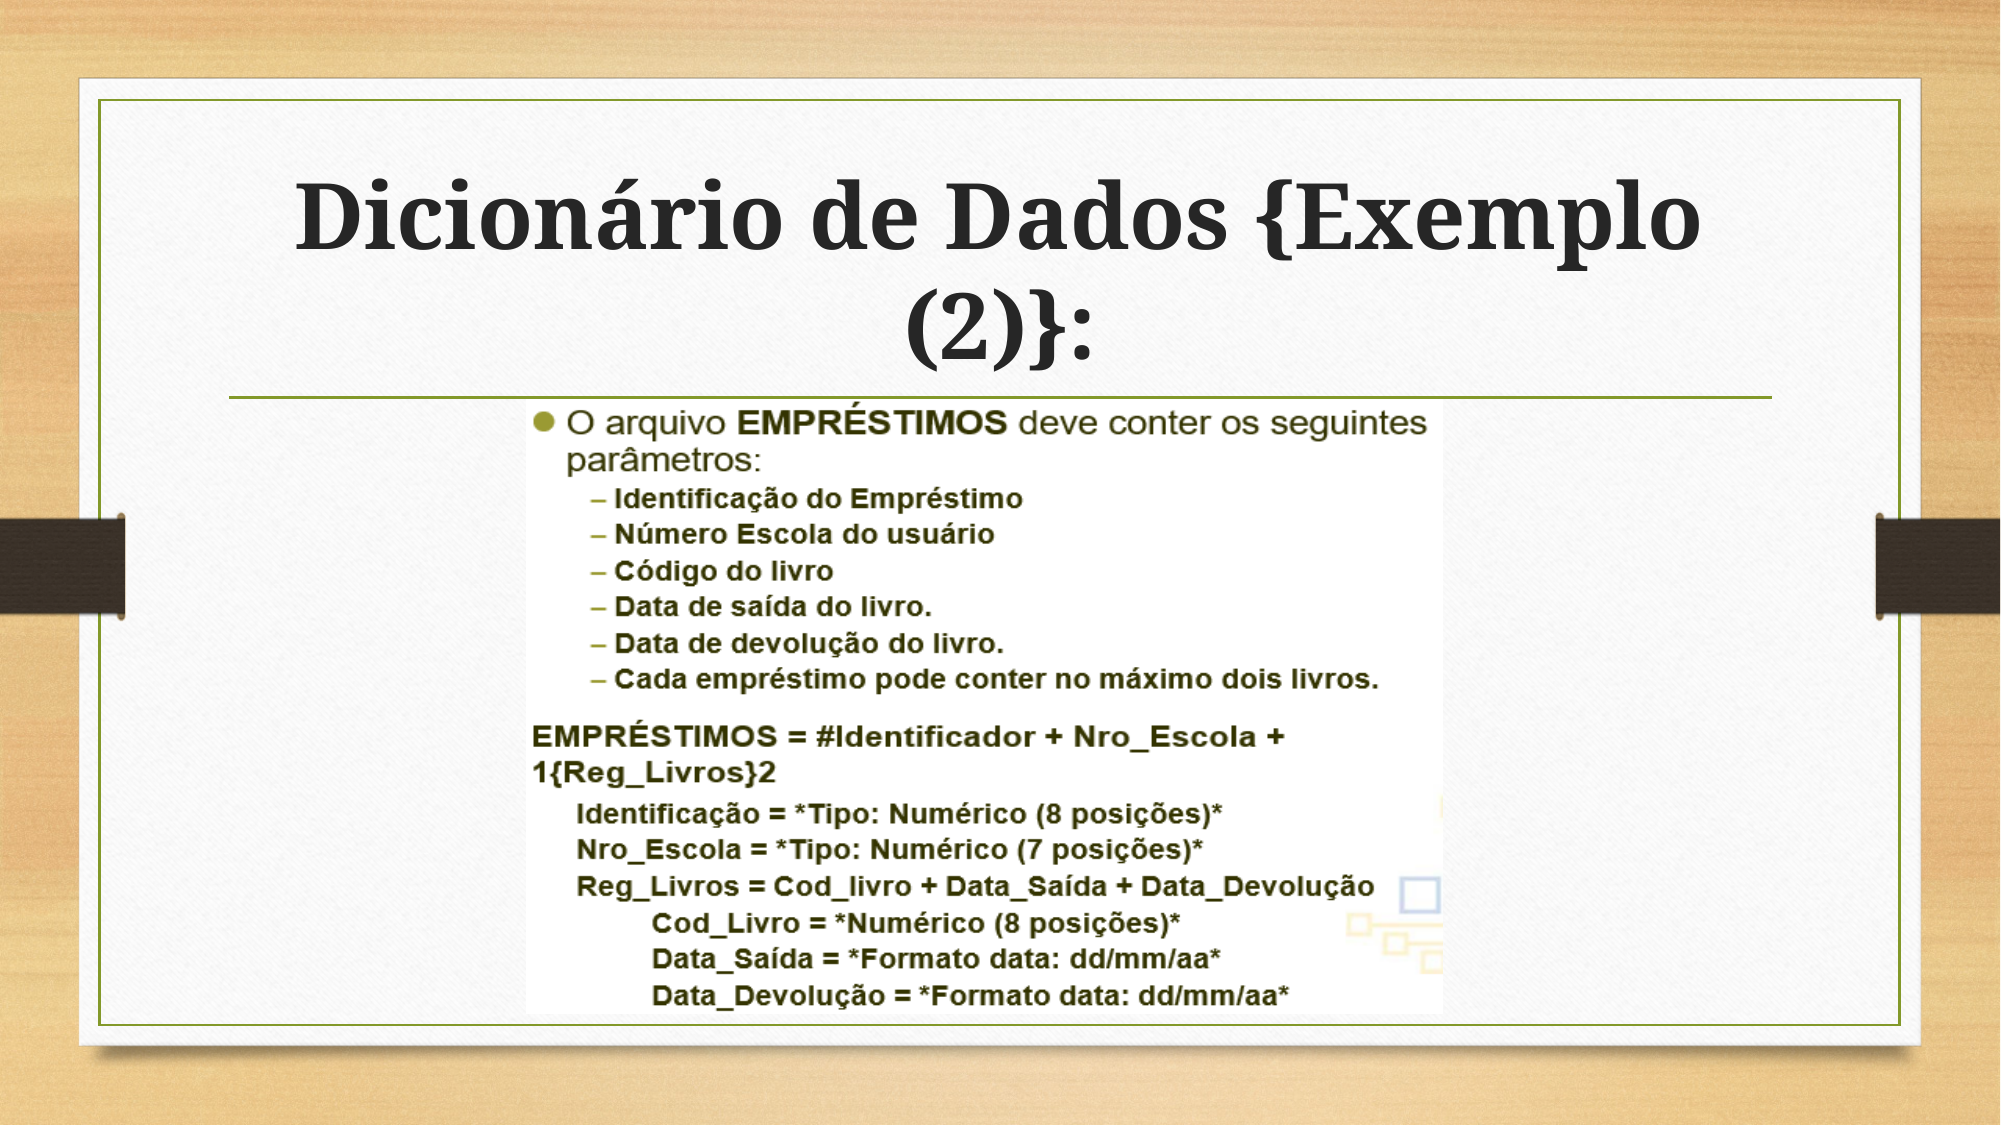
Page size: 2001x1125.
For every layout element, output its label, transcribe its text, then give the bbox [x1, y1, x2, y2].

title Dicionário de Dados {Exemplo (2)}: [212, 161, 1788, 375]
picture [0, 0, 2001, 1125]
